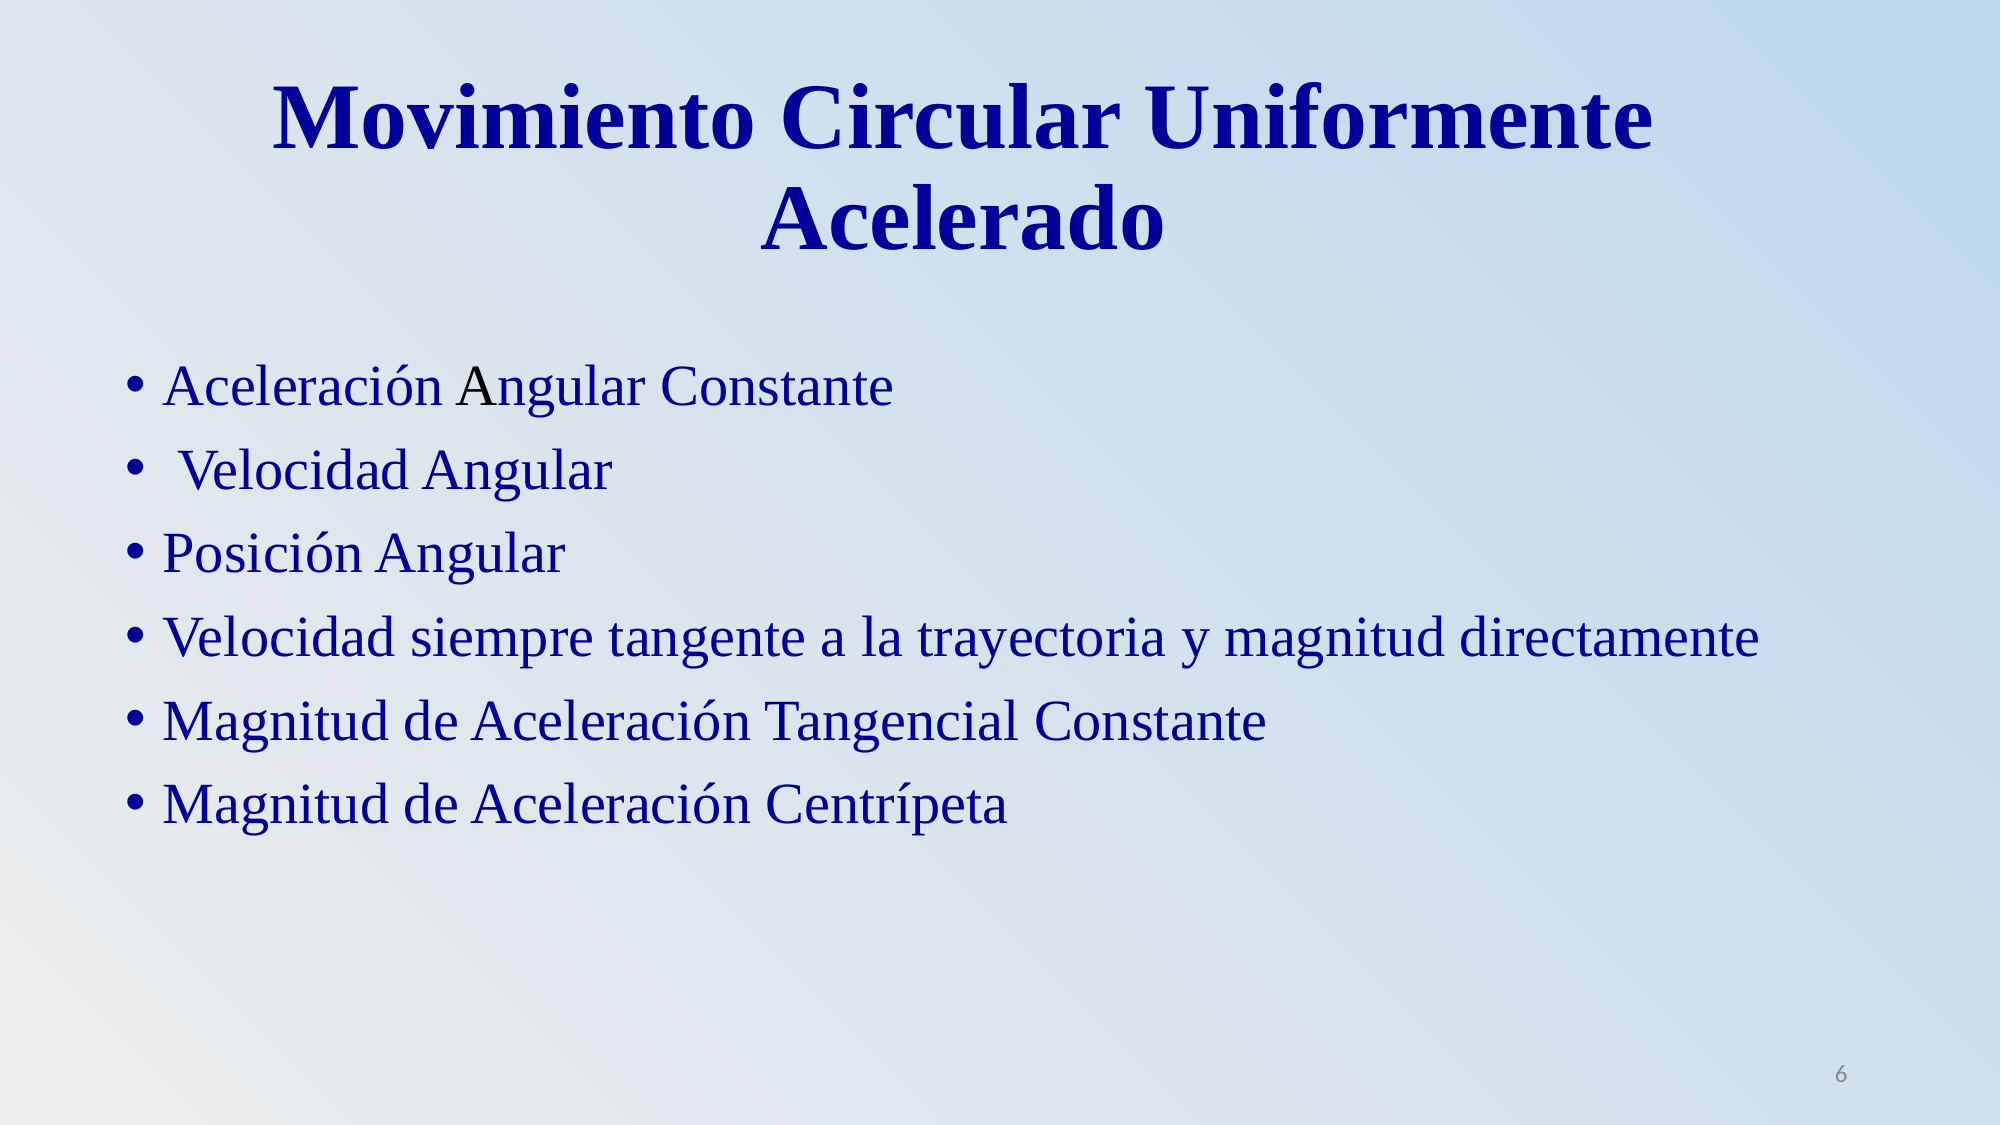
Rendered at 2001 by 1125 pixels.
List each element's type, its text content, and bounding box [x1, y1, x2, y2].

slide_number 6 [1412, 1042, 1863, 1103]
title Movimiento Circular Uniformente Acelerado [137, 59, 1790, 278]
